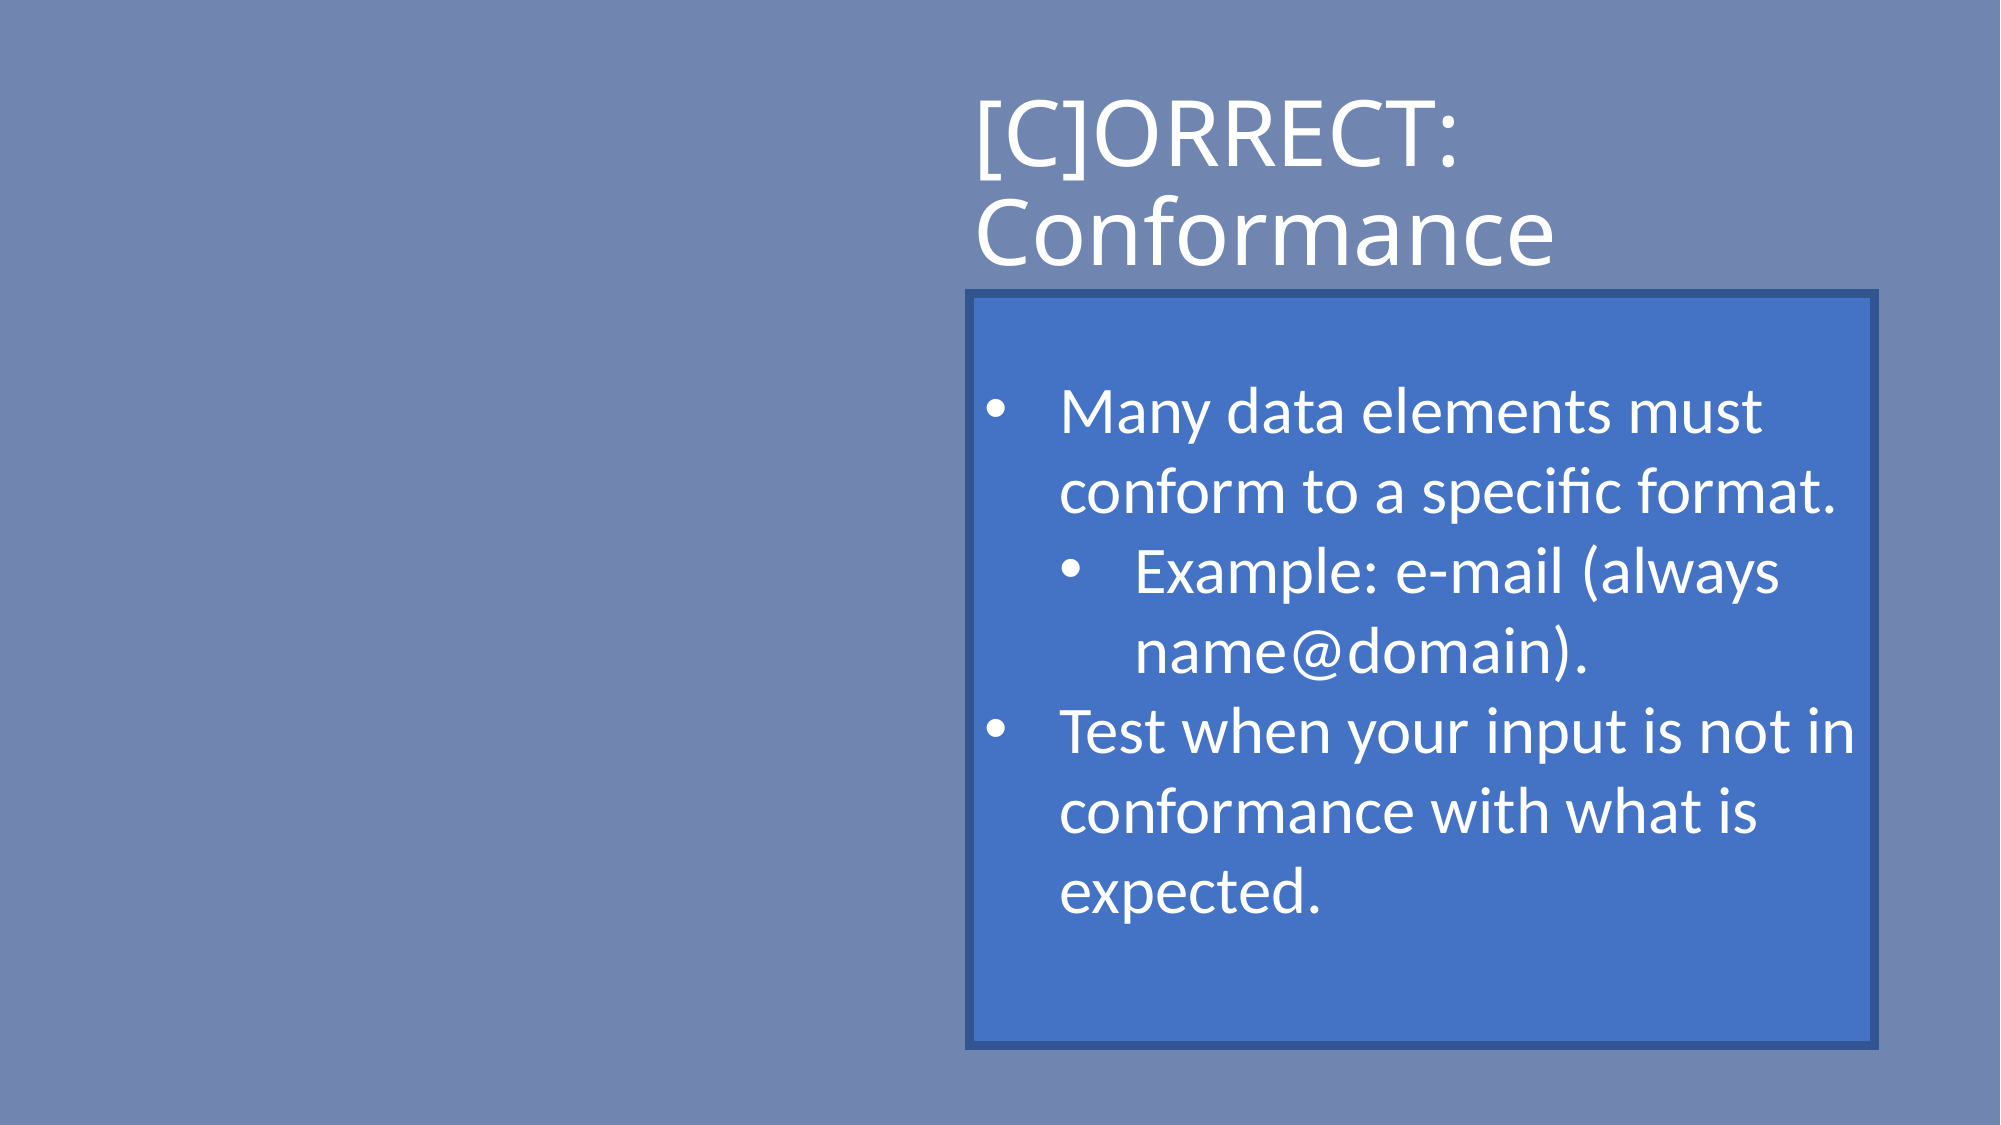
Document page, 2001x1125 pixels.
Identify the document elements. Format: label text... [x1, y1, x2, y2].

text_box [C]ORRECT: Conformance [958, 79, 1966, 294]
text_box Many data elements must conform to a specific format. Example: e-mail (always name@domain). Test when your input is not in conformance with what is expected. [968, 294, 1876, 1046]
